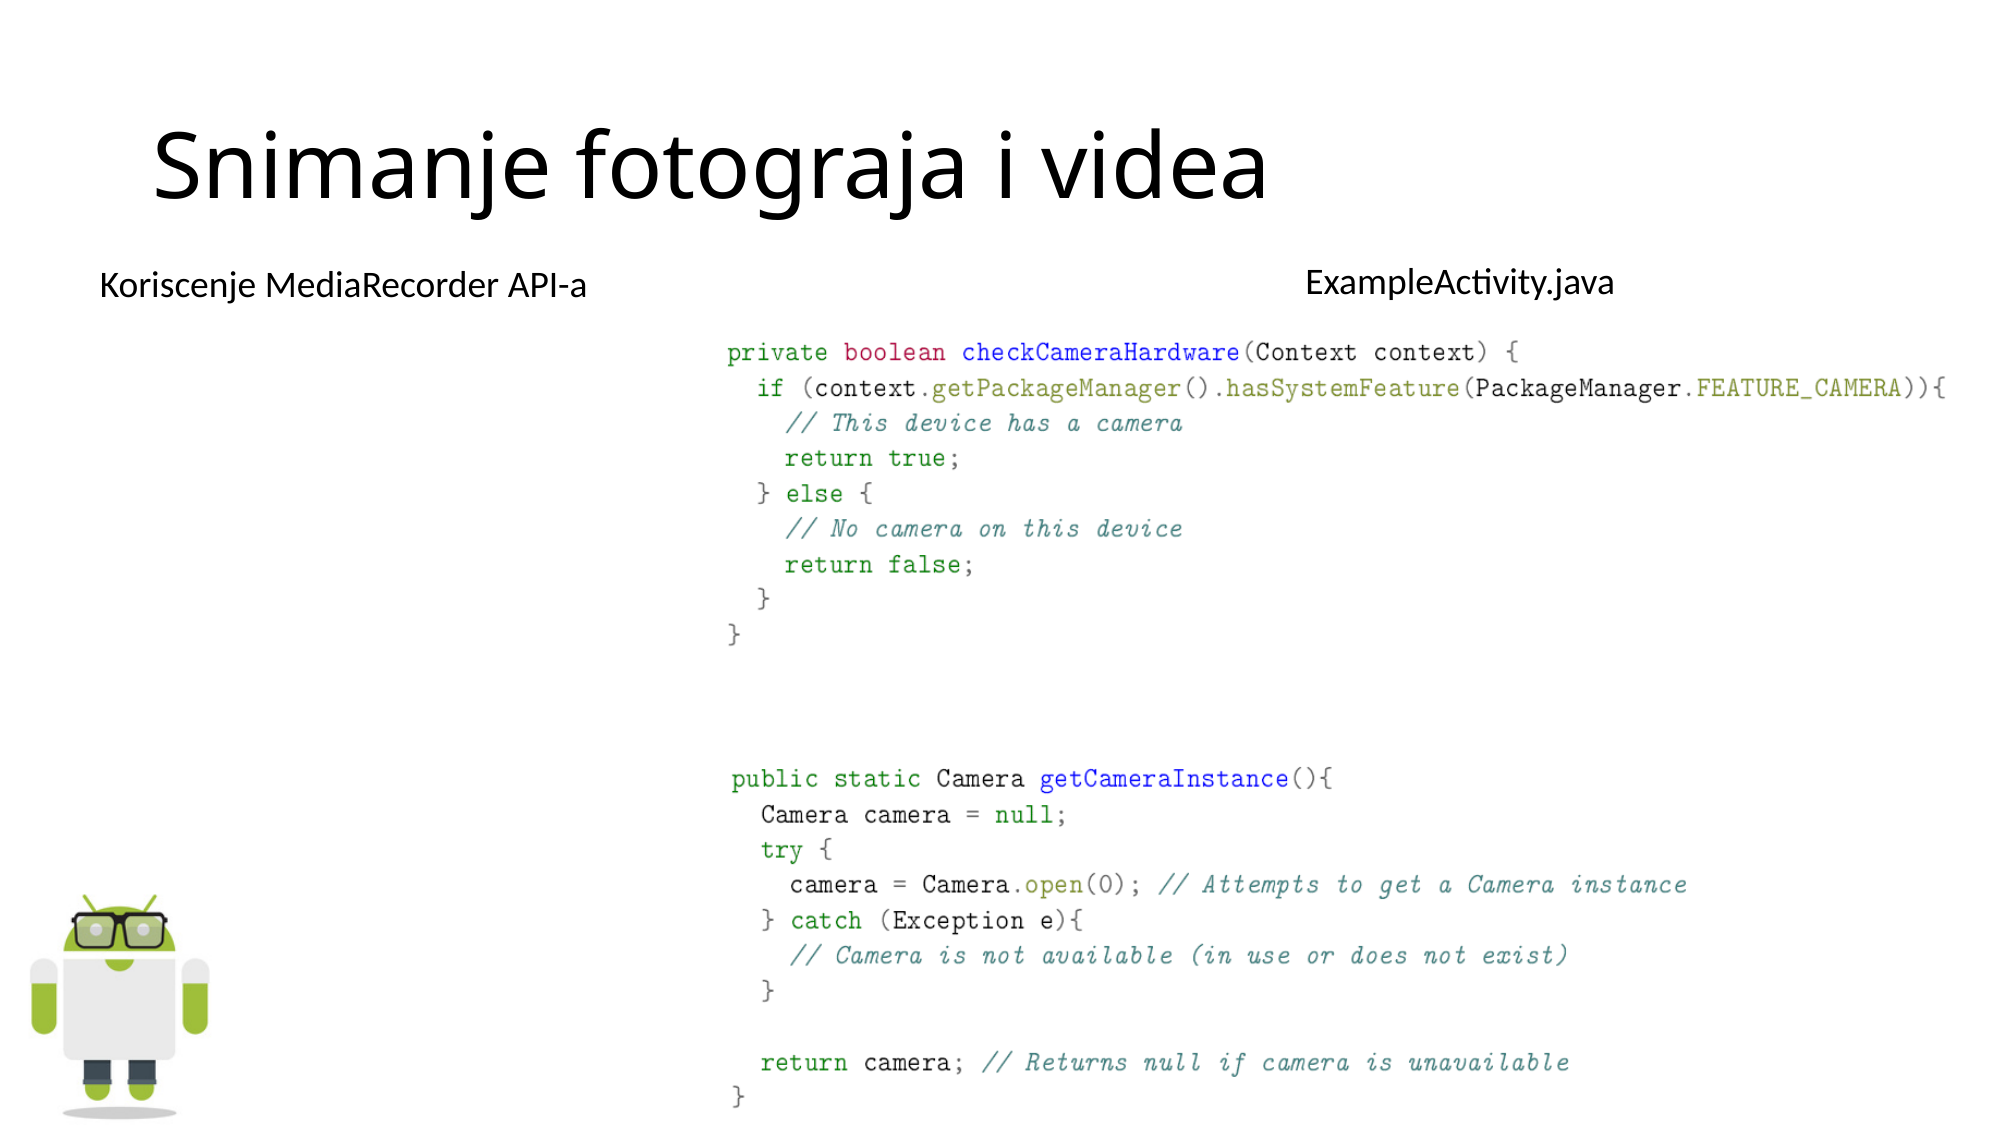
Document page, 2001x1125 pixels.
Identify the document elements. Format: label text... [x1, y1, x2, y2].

picture [0, 885, 240, 1125]
picture [715, 332, 1956, 653]
text_box ExampleActivity.java [1290, 249, 1631, 332]
picture [715, 755, 1712, 1125]
title Snimanje fotograja i videa [137, 59, 1863, 278]
text_box Koriscenje MediaRecorder API-a [85, 252, 604, 357]
